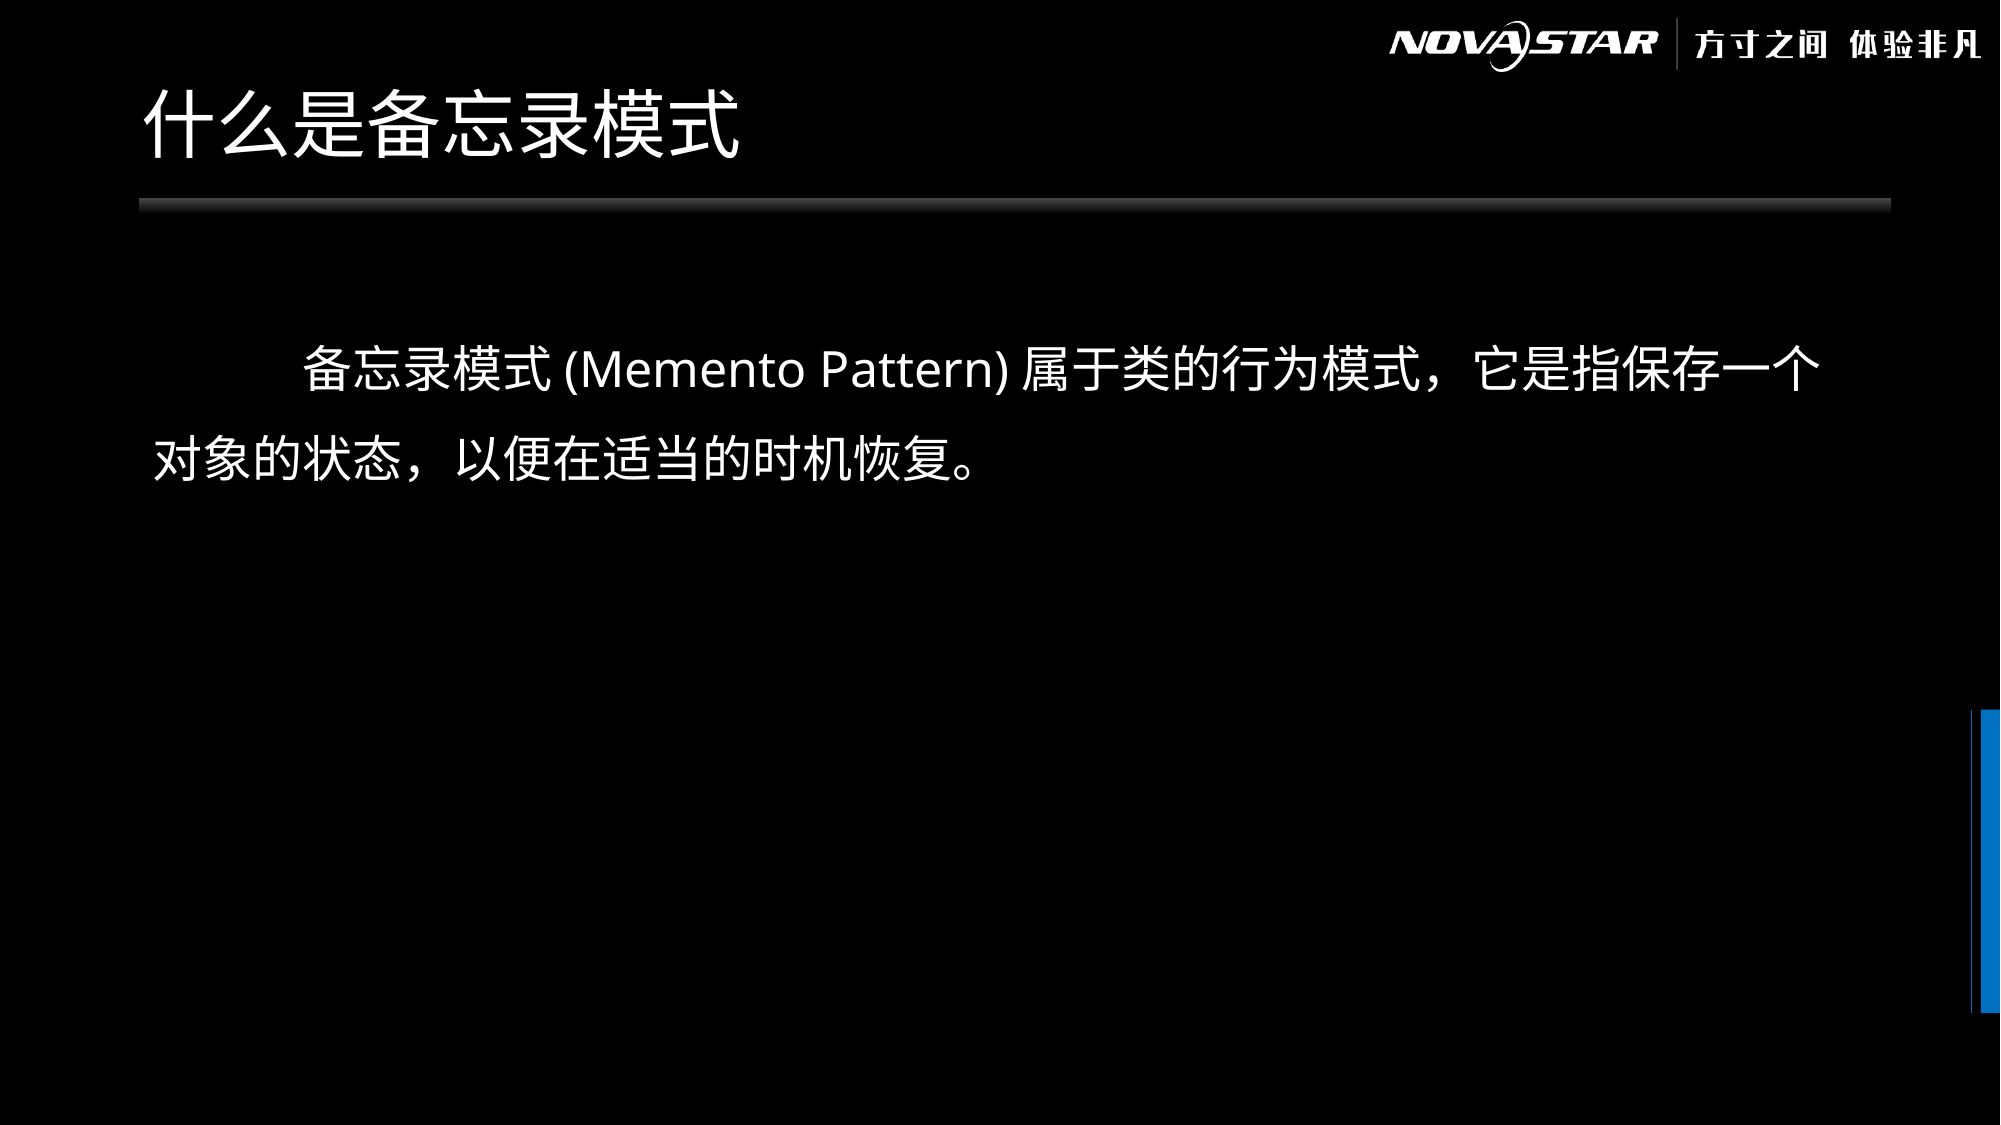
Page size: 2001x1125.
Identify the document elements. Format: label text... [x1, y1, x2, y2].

title 什么是备忘录模式 [126, 59, 1061, 196]
text_box [138, 197, 1892, 231]
picture [1389, 18, 1981, 72]
list 备忘录模式(Memento Pattern)属于类的行为模式，它是指保存一个对象的状态，以便在适当的时机恢复。 [137, 299, 1863, 1014]
